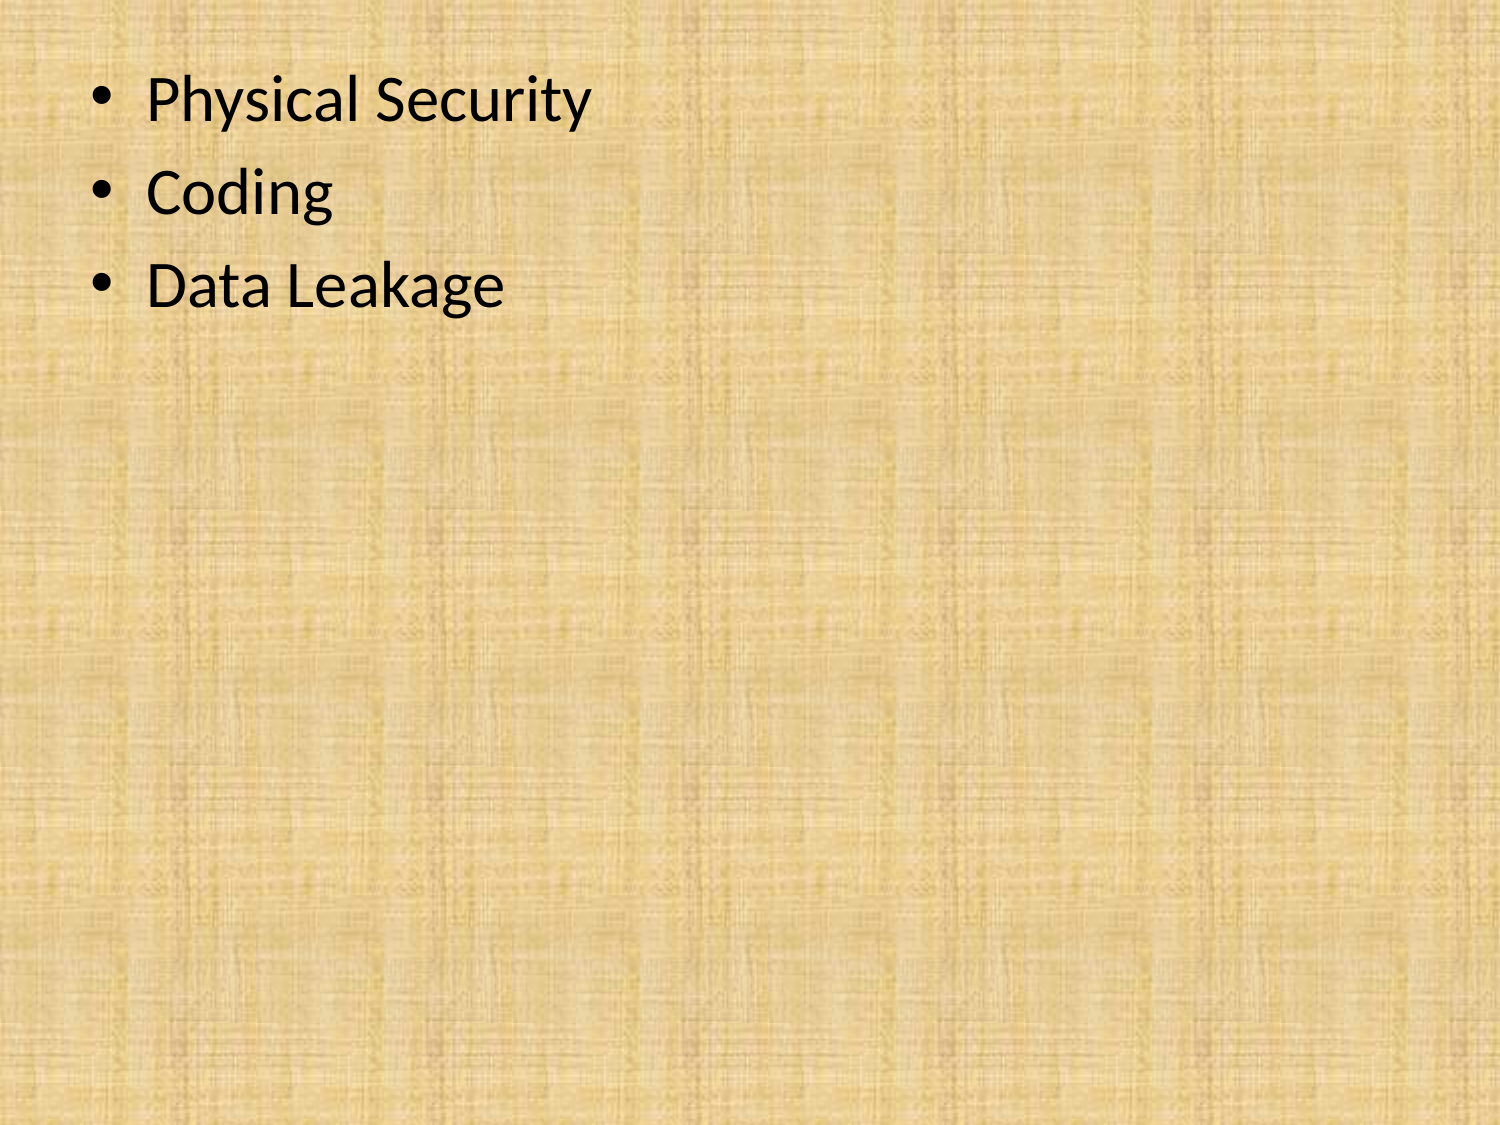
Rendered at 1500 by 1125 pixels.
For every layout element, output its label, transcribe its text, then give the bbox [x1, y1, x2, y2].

picture [0, 0, 1500, 1125]
list Physical Security Coding Data Leakage [75, 46, 1425, 1067]
